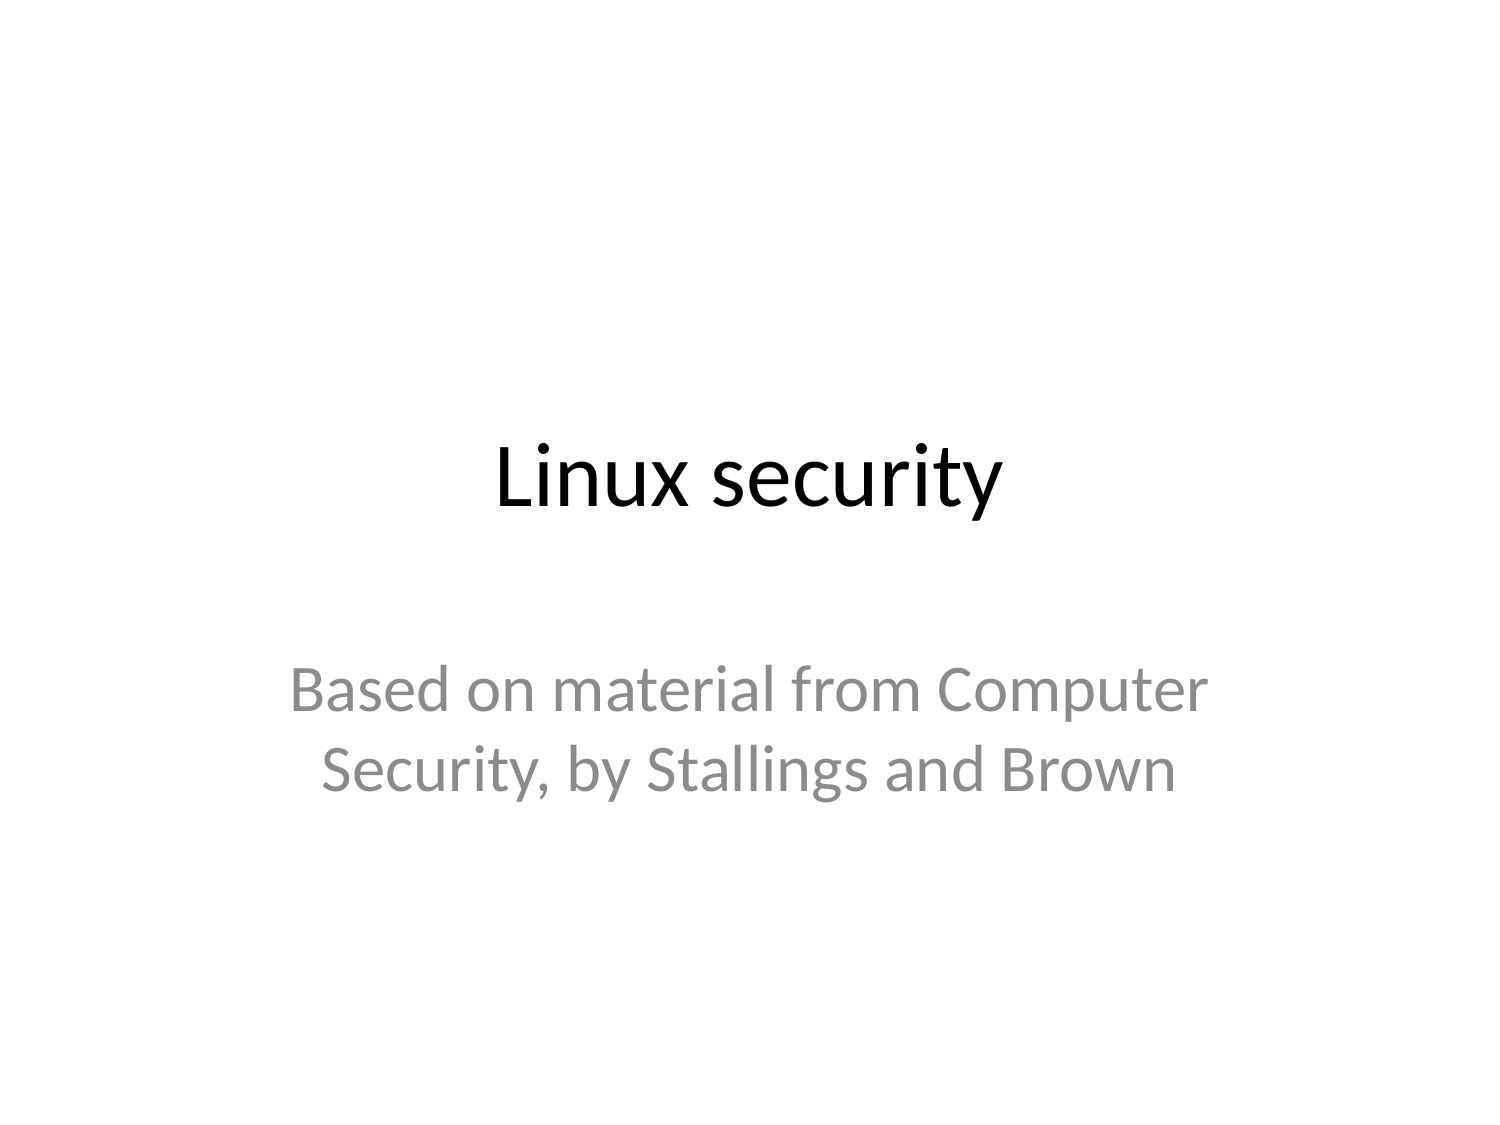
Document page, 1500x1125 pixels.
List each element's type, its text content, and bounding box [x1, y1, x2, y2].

subtitle Based on material from Computer Security, by Stallings and Brown [225, 637, 1275, 925]
title Linux security [112, 349, 1388, 591]
